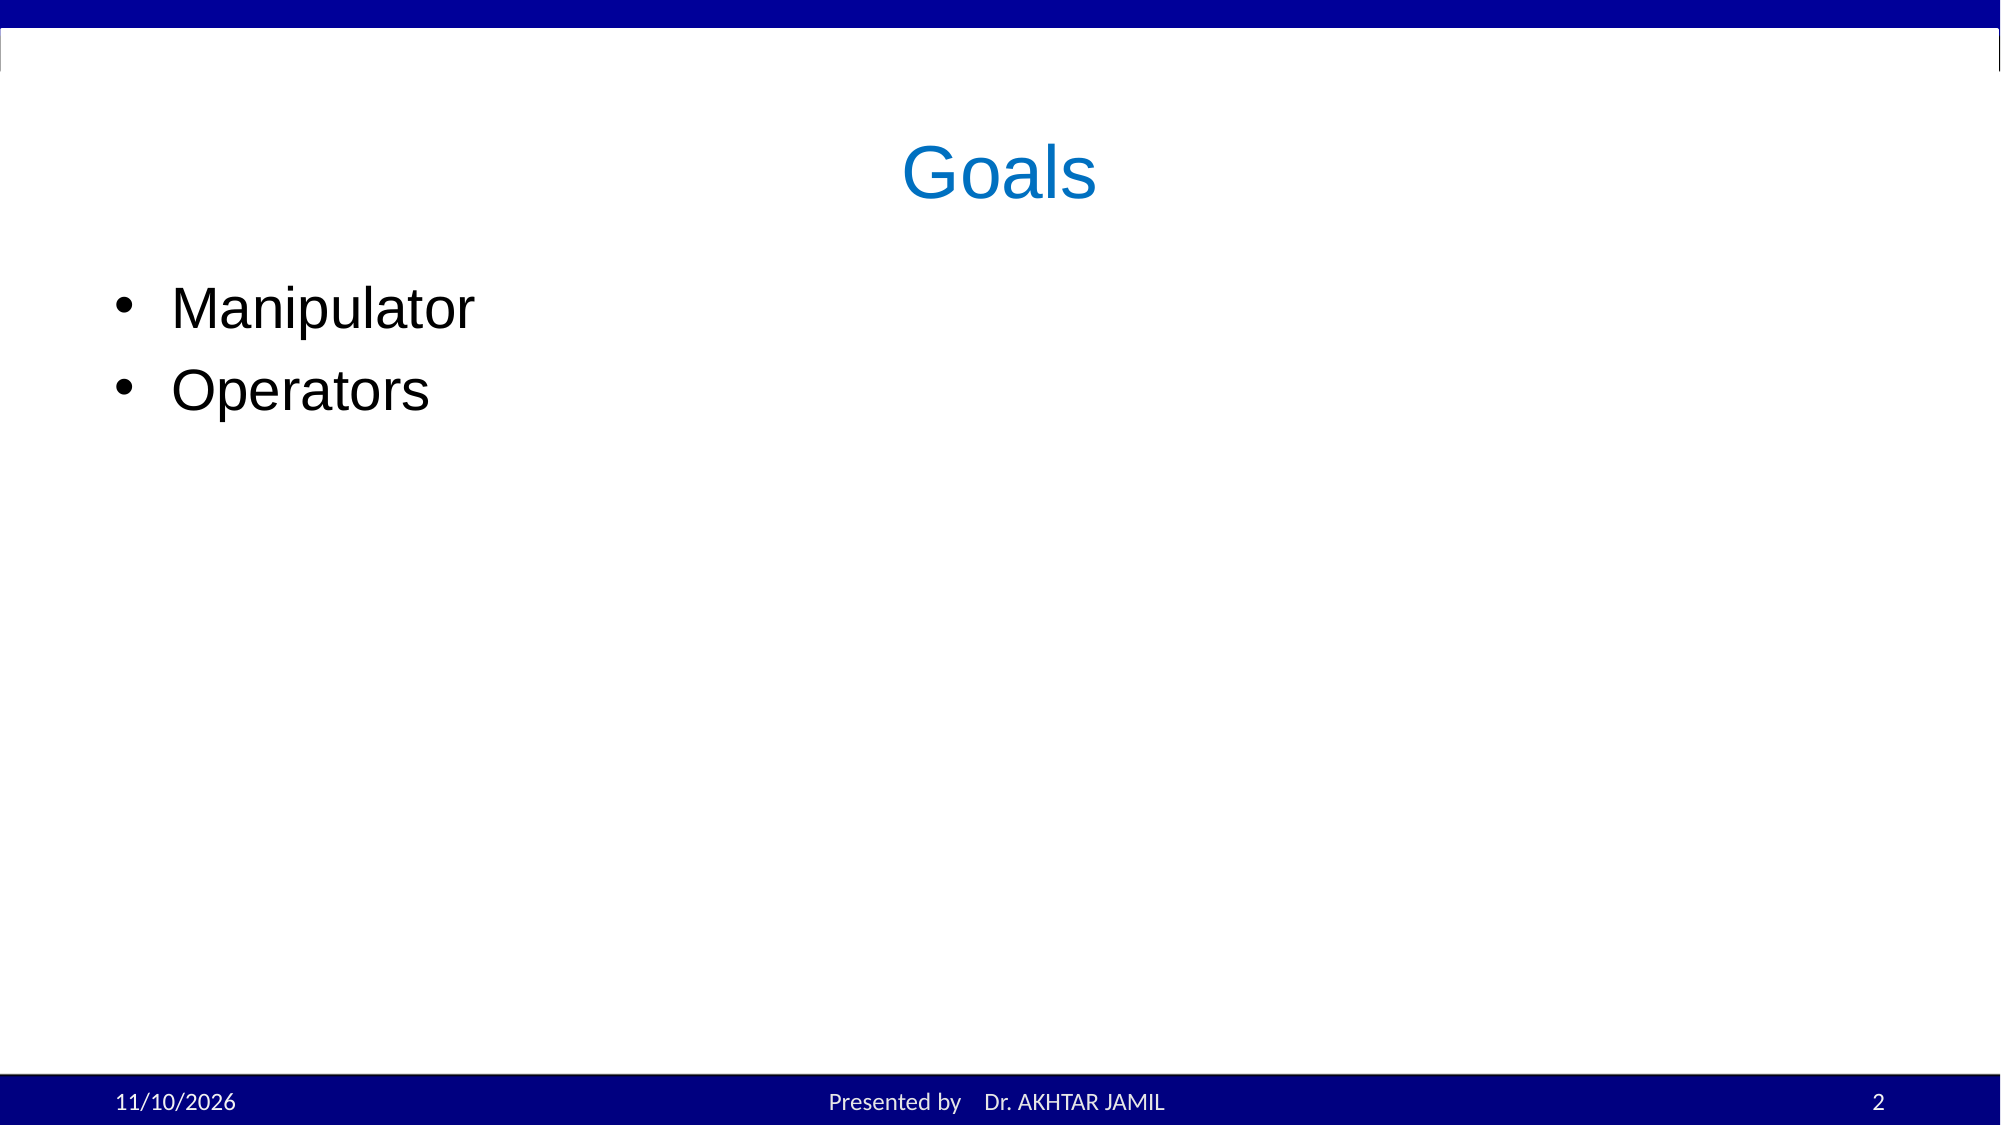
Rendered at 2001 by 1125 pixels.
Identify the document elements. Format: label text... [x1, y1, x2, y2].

title Goals [99, 99, 1900, 238]
list Manipulator Operators [99, 262, 1900, 1005]
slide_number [99, 1062, 567, 1125]
footer Presented by Dr. AKHTAR JAMIL [683, 1062, 1317, 1125]
picture [0, 0, 2001, 1125]
slide_number 2 [1433, 1062, 1900, 1125]
